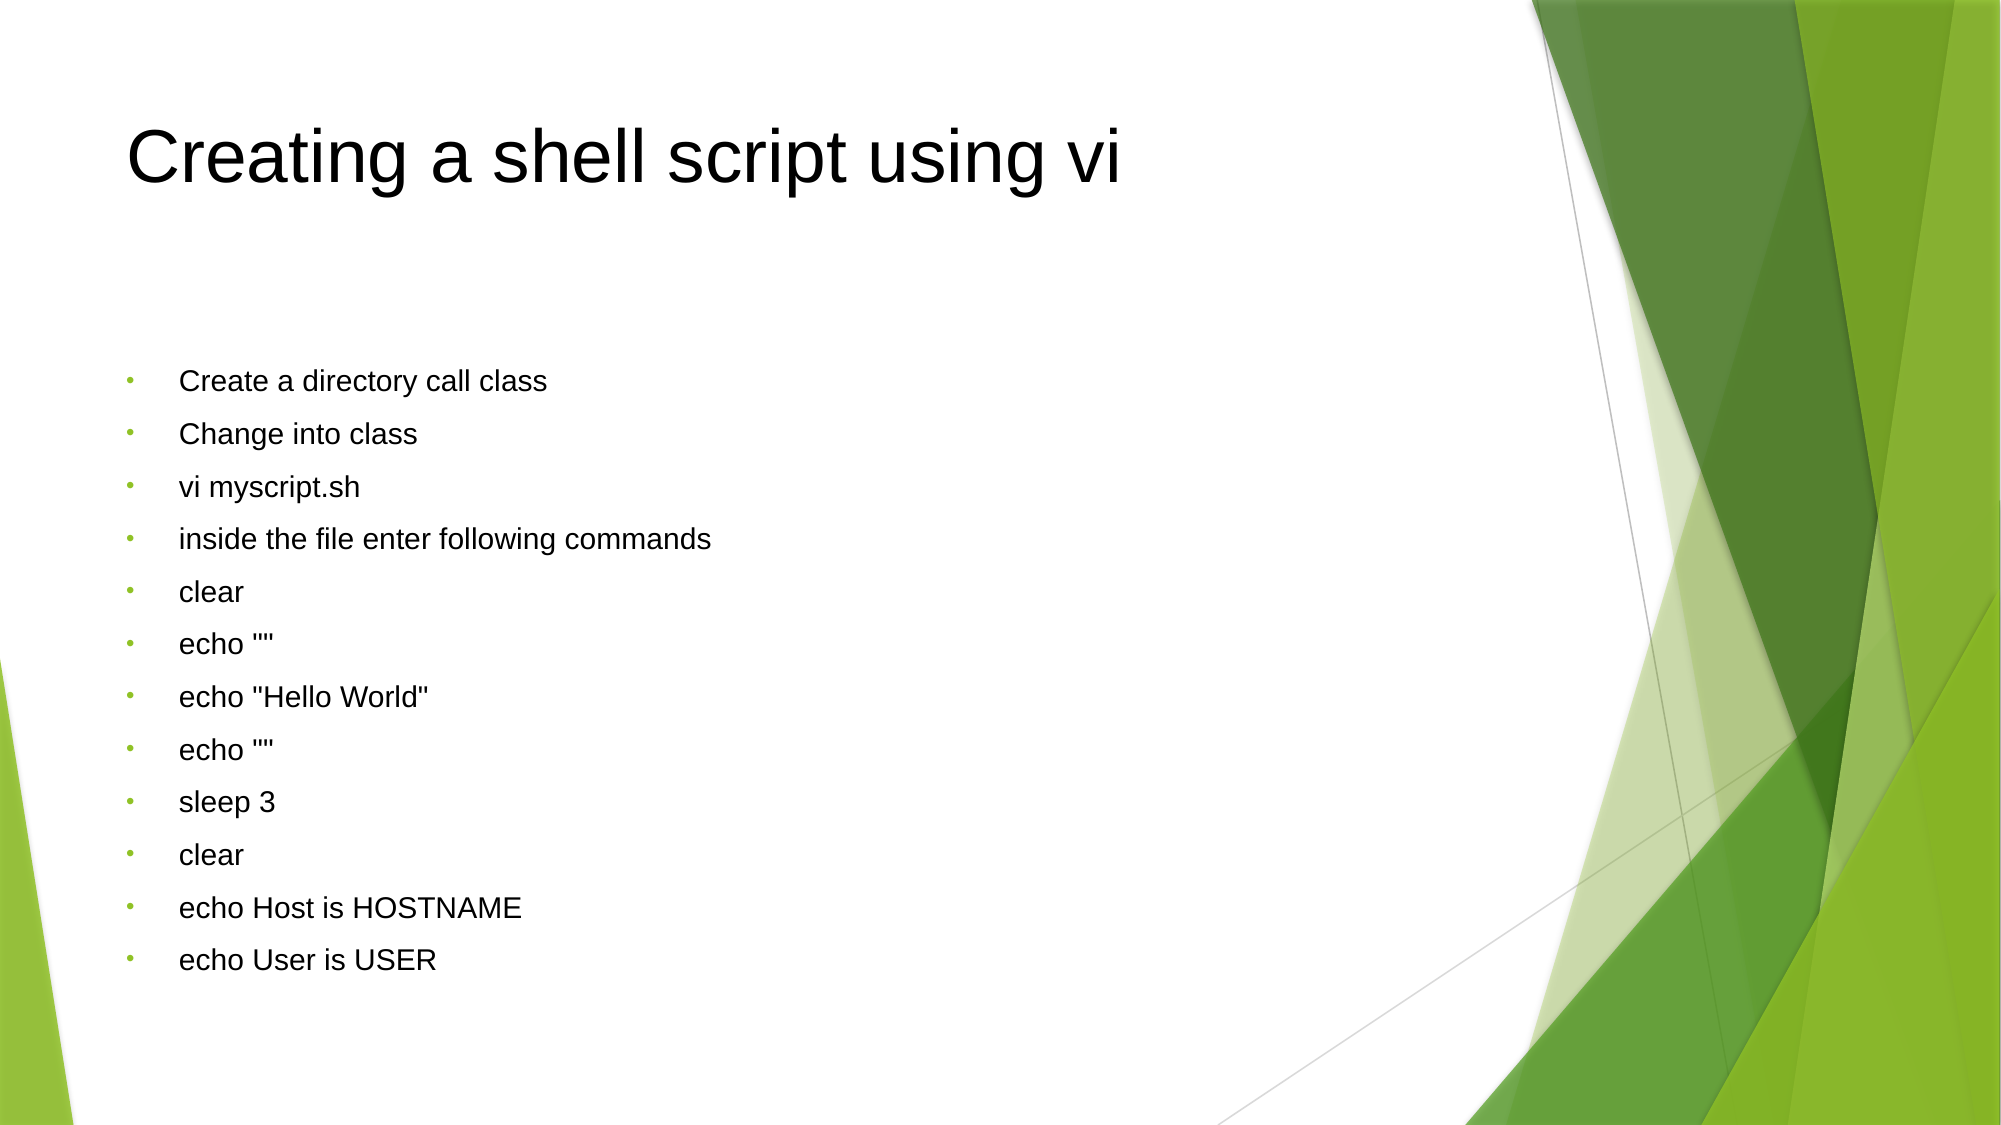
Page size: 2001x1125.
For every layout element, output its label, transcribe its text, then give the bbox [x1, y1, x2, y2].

list Create a directory call class Change into class vi myscript.sh inside the file enter following commands clear echo "" echo "Hello World" echo "" sleep 3 clear echo Host is HOSTNAME echo User is USER [111, 354, 1522, 992]
title Creating a shell script using vi [111, 99, 1522, 317]
